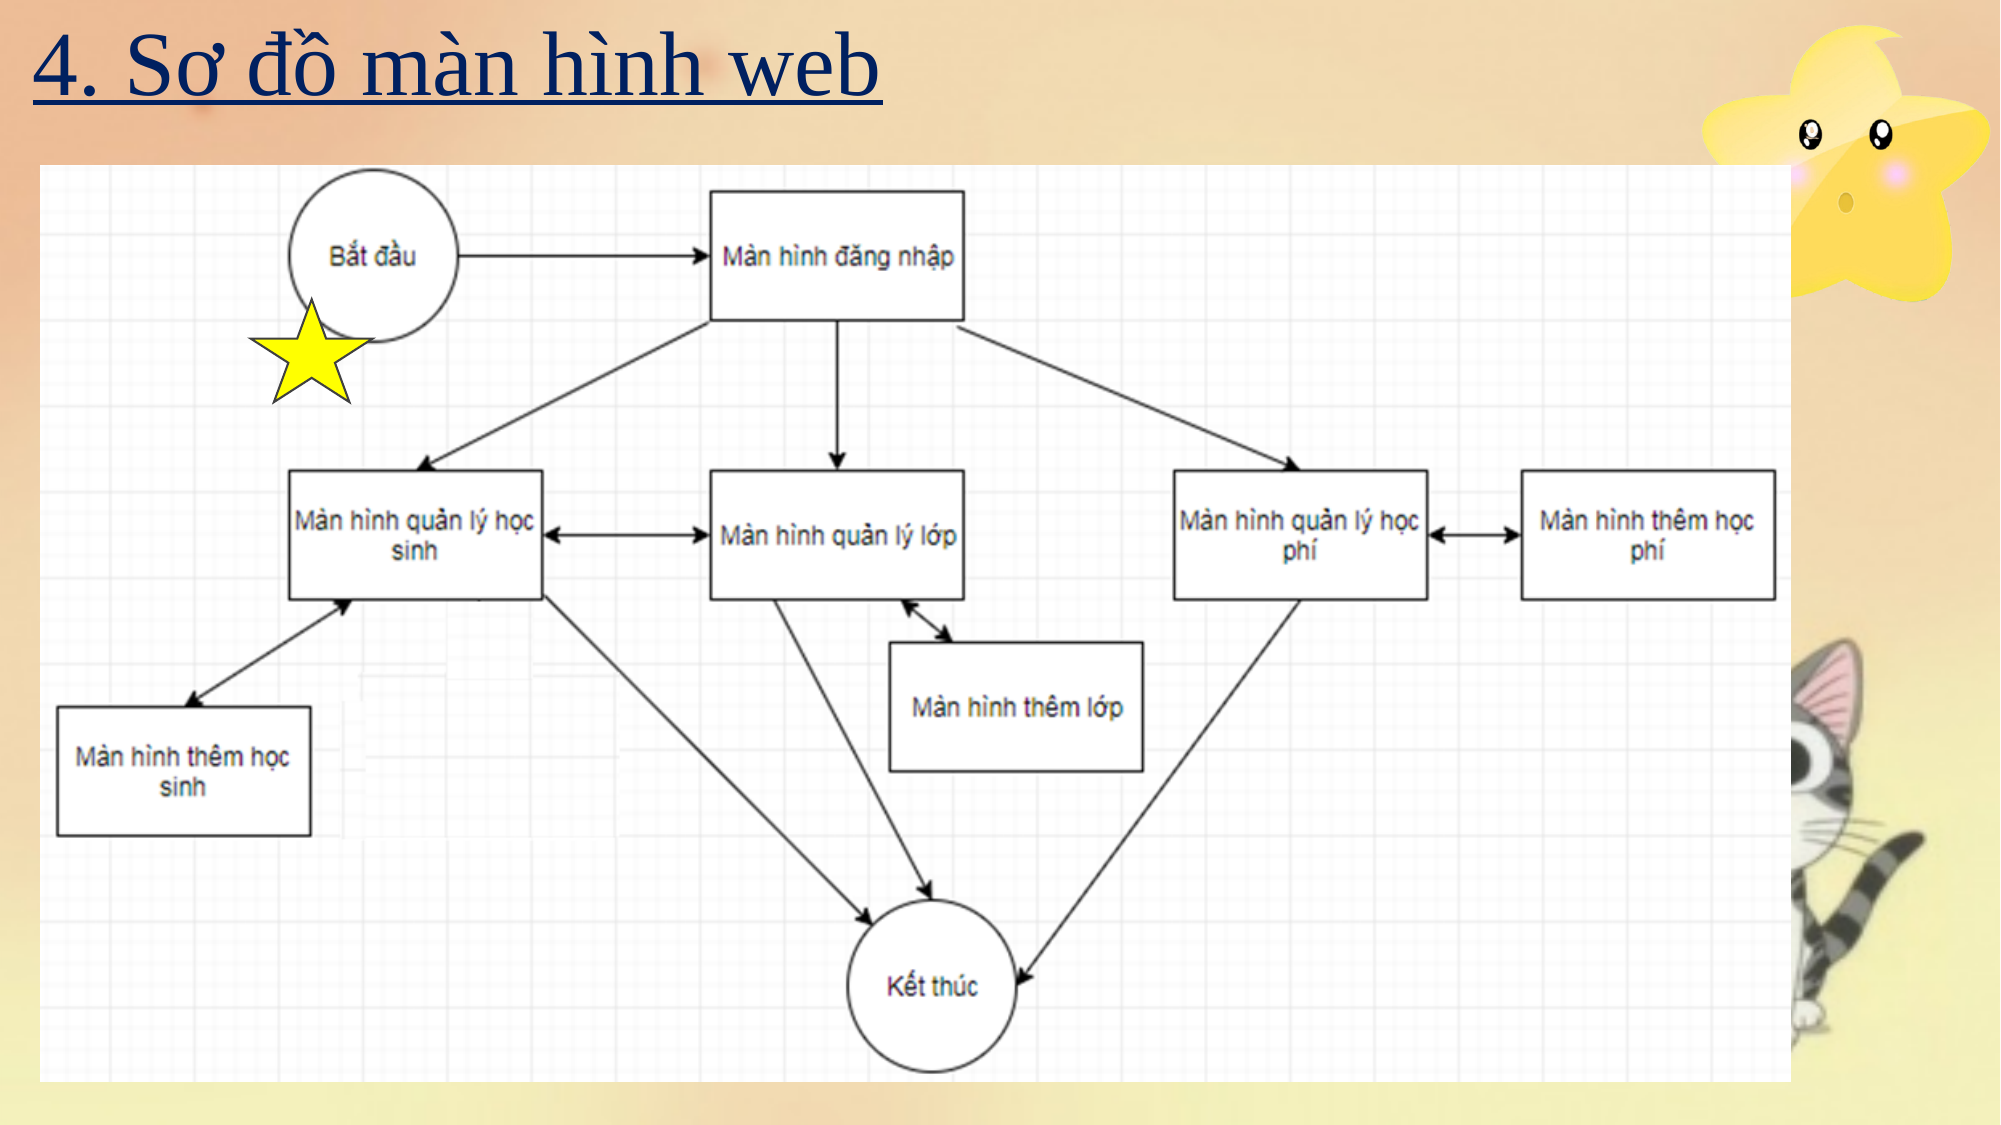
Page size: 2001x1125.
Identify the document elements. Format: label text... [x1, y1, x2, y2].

text_box 4. Sơ đồ màn hình web [18, 0, 1120, 121]
picture [0, 0, 2001, 1125]
